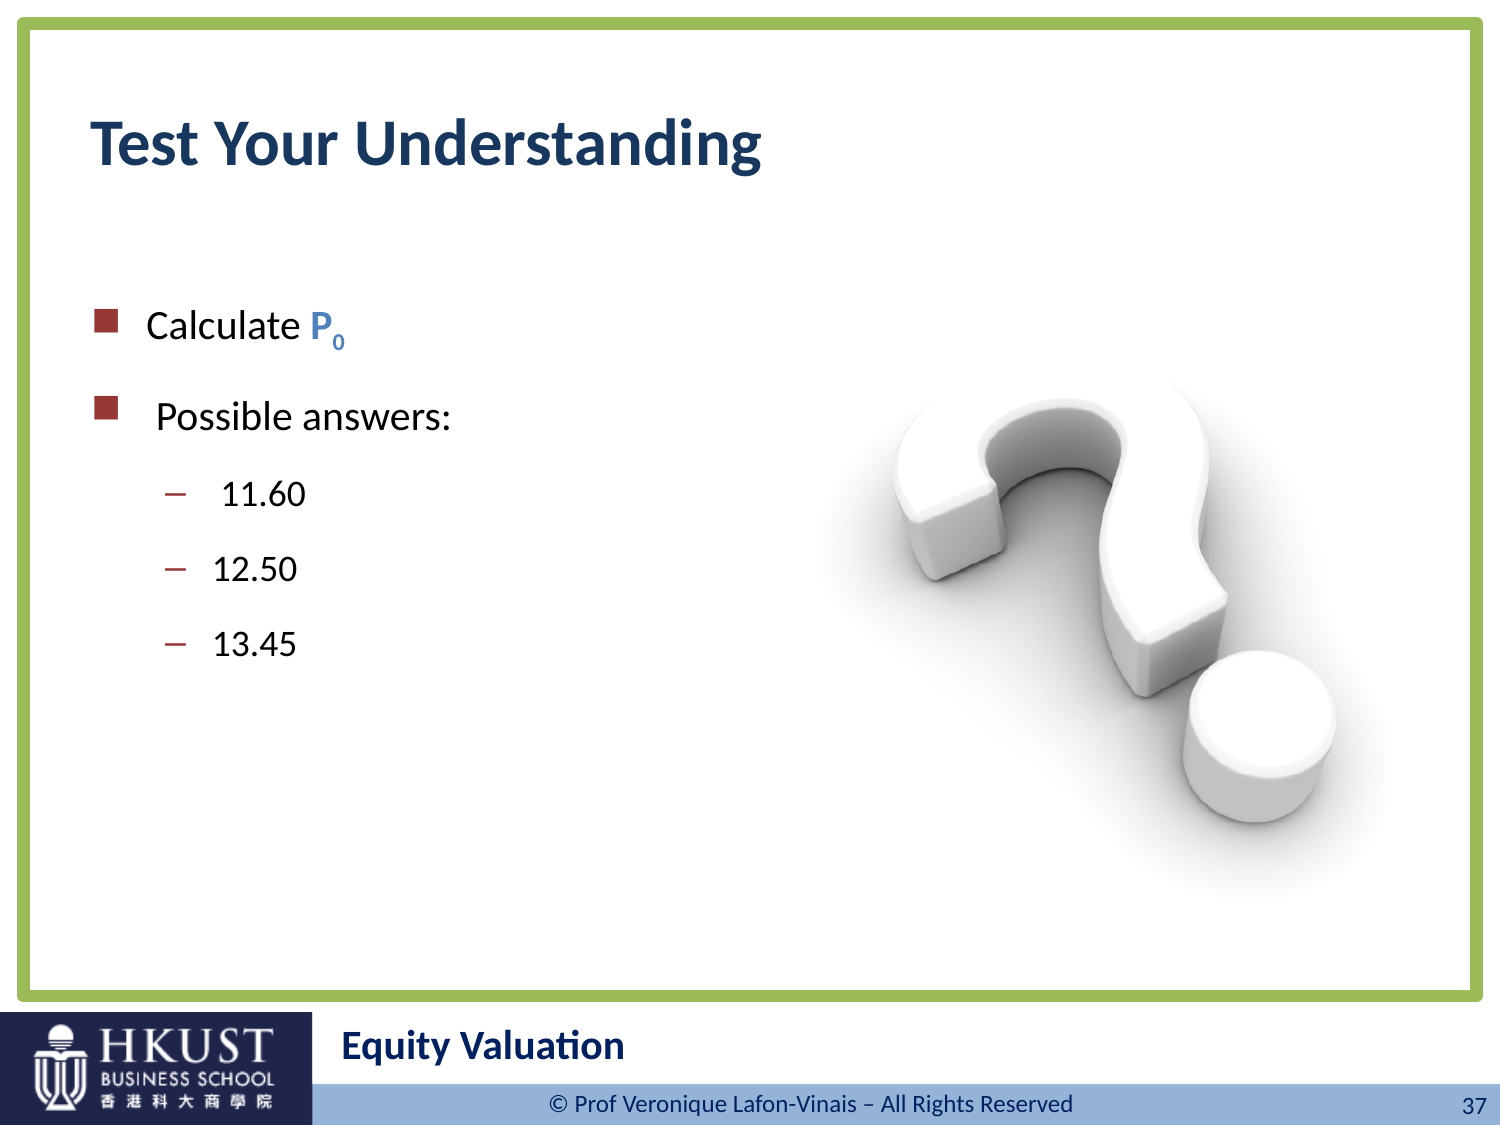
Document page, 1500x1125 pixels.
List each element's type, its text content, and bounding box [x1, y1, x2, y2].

footer Equity Valuation [326, 1007, 1500, 1078]
picture [787, 314, 1438, 919]
slide_number 37 [1351, 1080, 1500, 1125]
picture [0, 1012, 1500, 1125]
title Test Your Understanding [74, 44, 1426, 233]
list Calculate P0 Possible answers: 11.60 12.50 13.45 [74, 262, 1426, 976]
